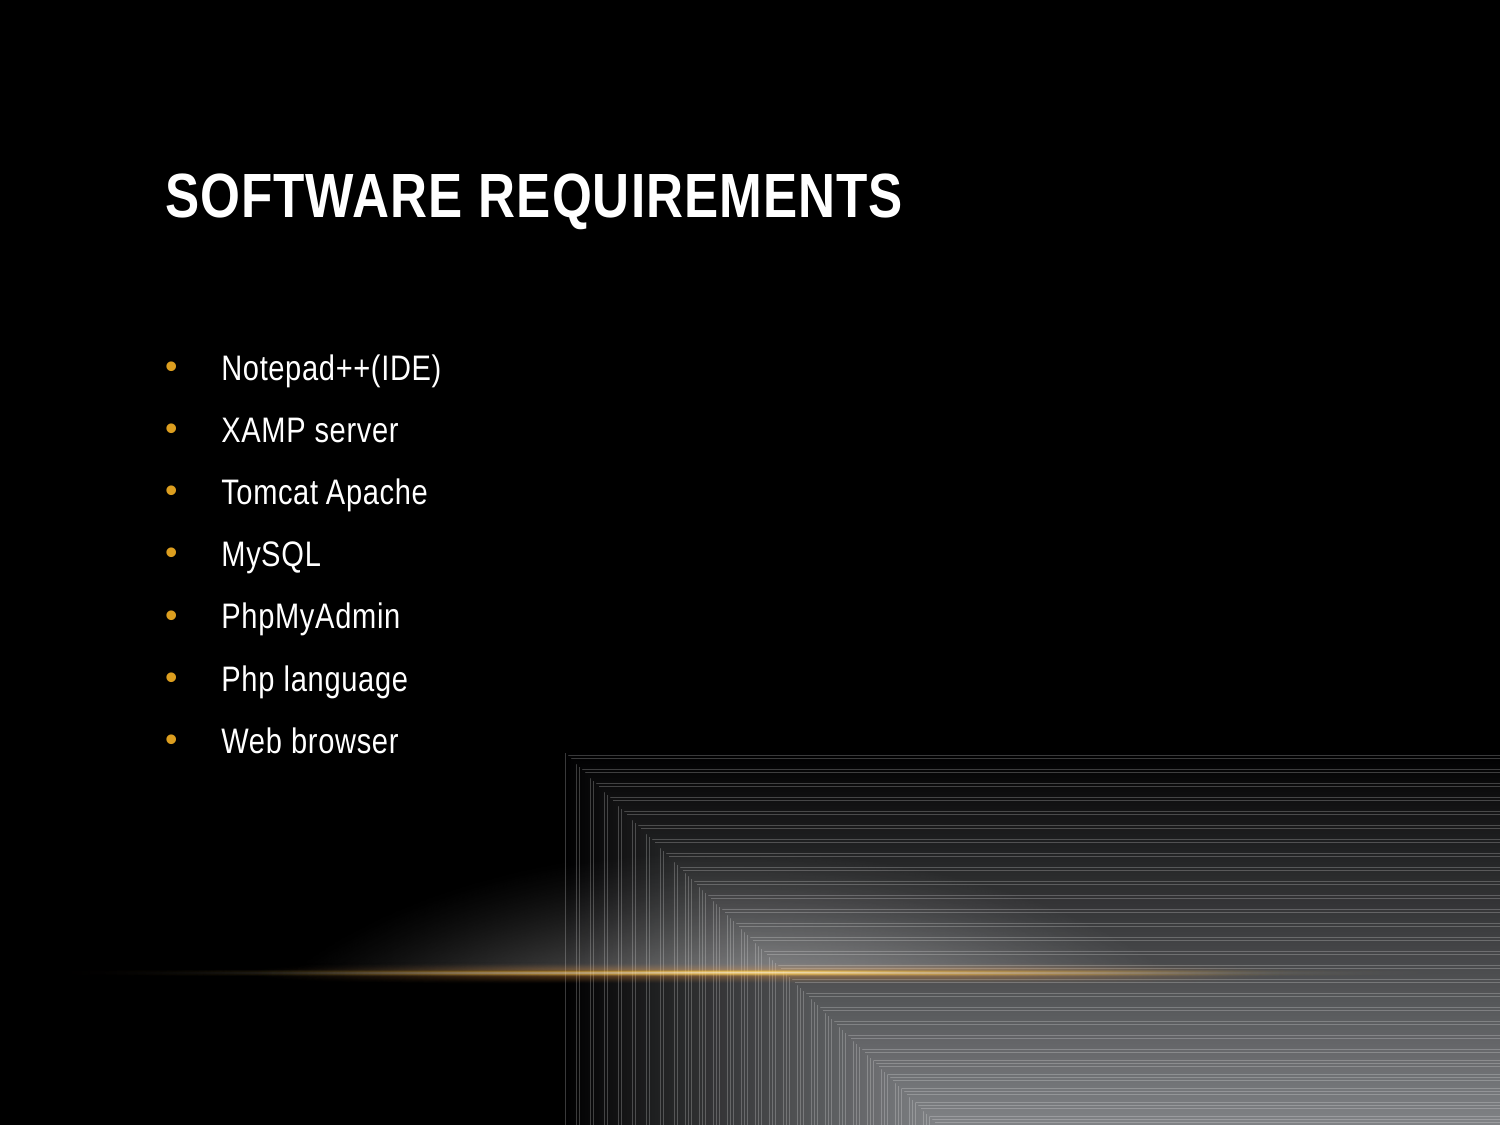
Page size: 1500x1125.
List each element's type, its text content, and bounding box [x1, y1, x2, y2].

picture [0, 0, 1500, 1125]
title SOFTWARE REQUIREMENTS [150, 50, 1425, 238]
list Notepad++(IDE) XAMP server Tomcat Apache MySQL PhpMyAdmin Php language Web browser [150, 275, 1425, 988]
